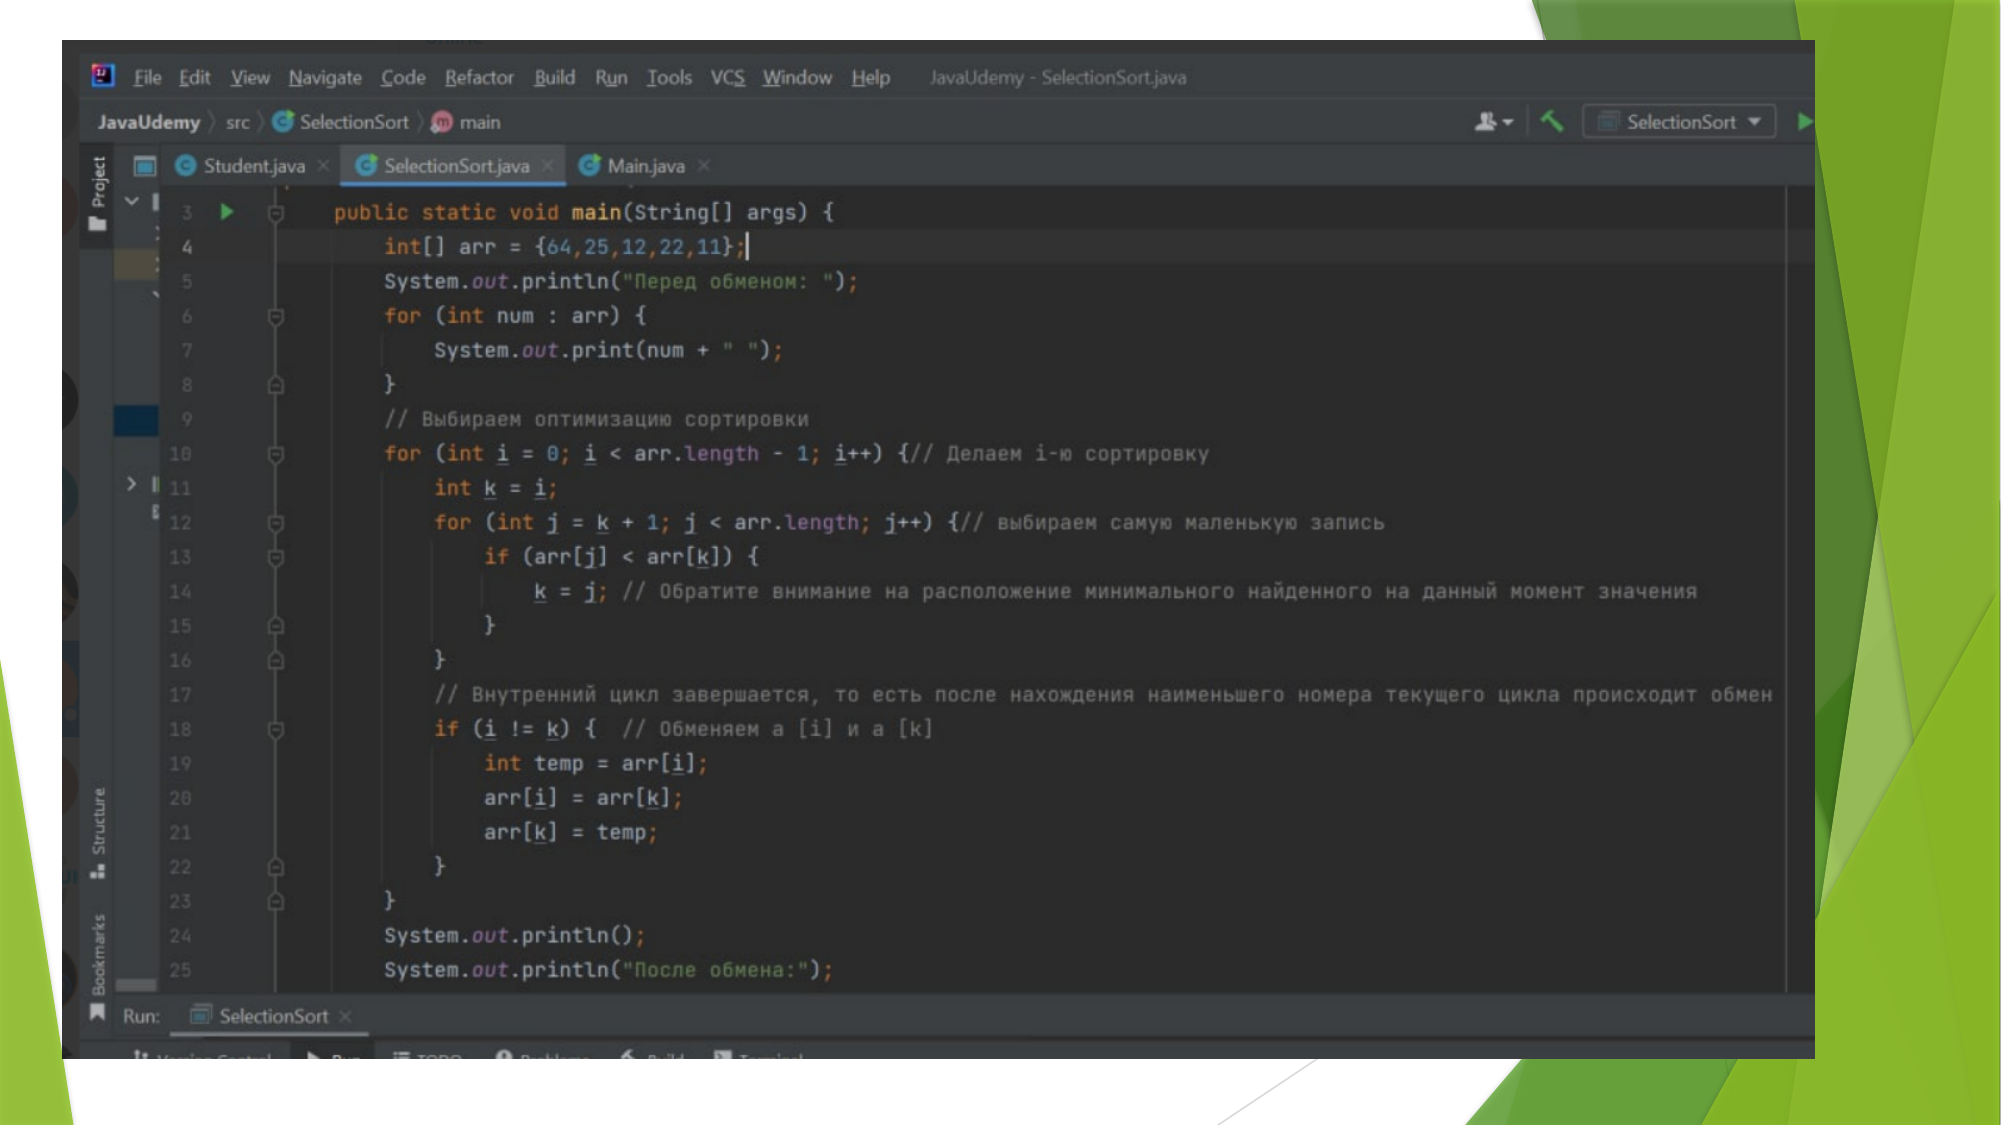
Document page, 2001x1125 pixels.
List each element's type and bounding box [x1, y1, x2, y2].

picture [62, 40, 1815, 1059]
